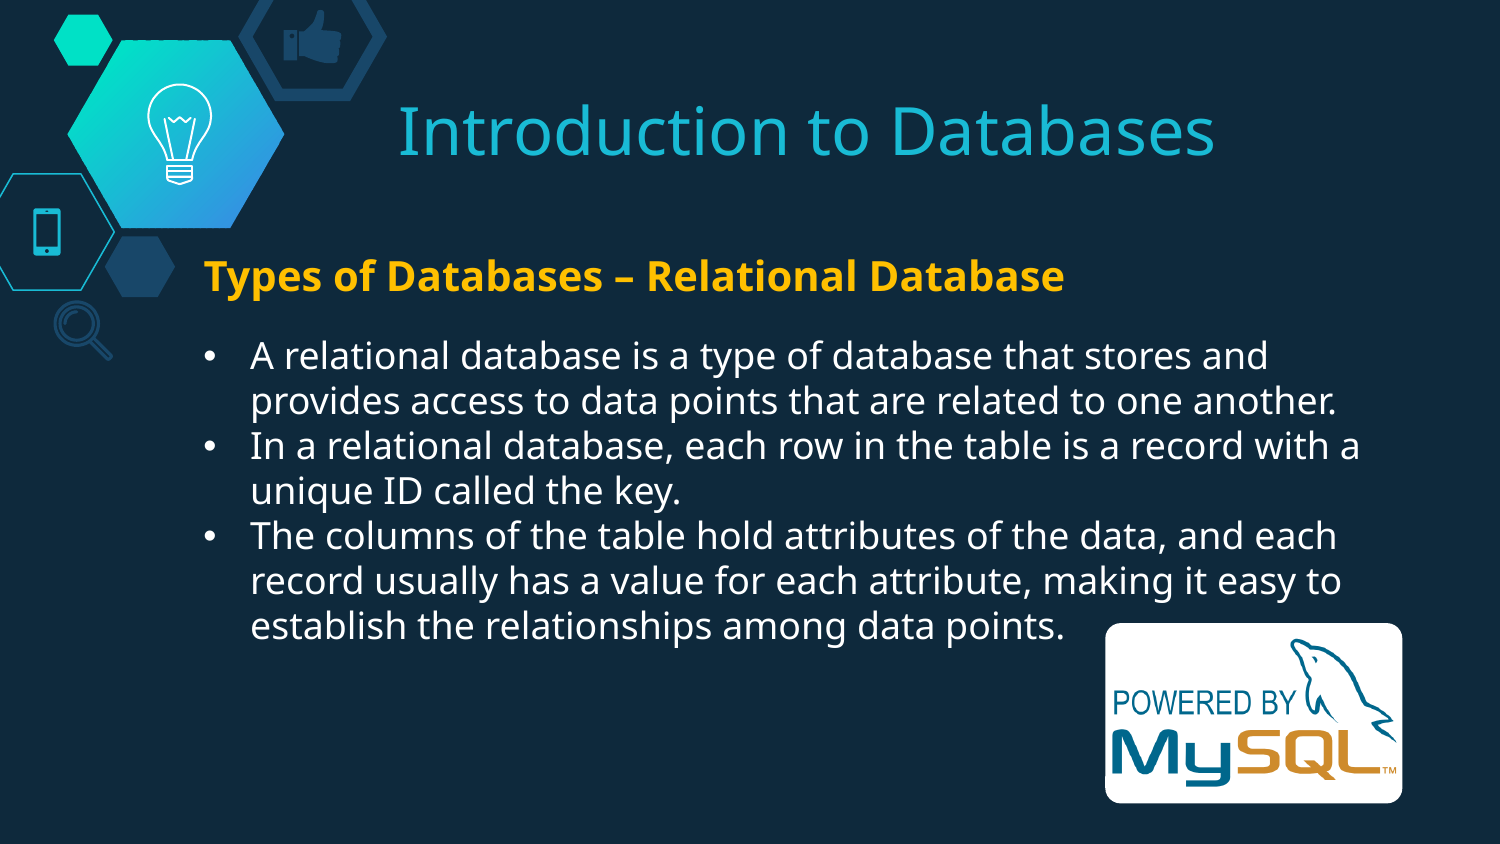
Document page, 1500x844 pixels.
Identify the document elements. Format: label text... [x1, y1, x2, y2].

title Introduction to Databases [384, 77, 1455, 184]
text_box Types of Databases – Relational Database [188, 242, 1331, 308]
text_box A relational database is a type of database that stores and provides access to data points that are related to one another. In a relational database, each row in the table is a record with a unique ID called the key. The columns of the table hold attributes of the data, and each record usually has a value for each attribute, making it easy to establish the relationships among data points. [188, 325, 1403, 655]
picture [1105, 622, 1403, 804]
